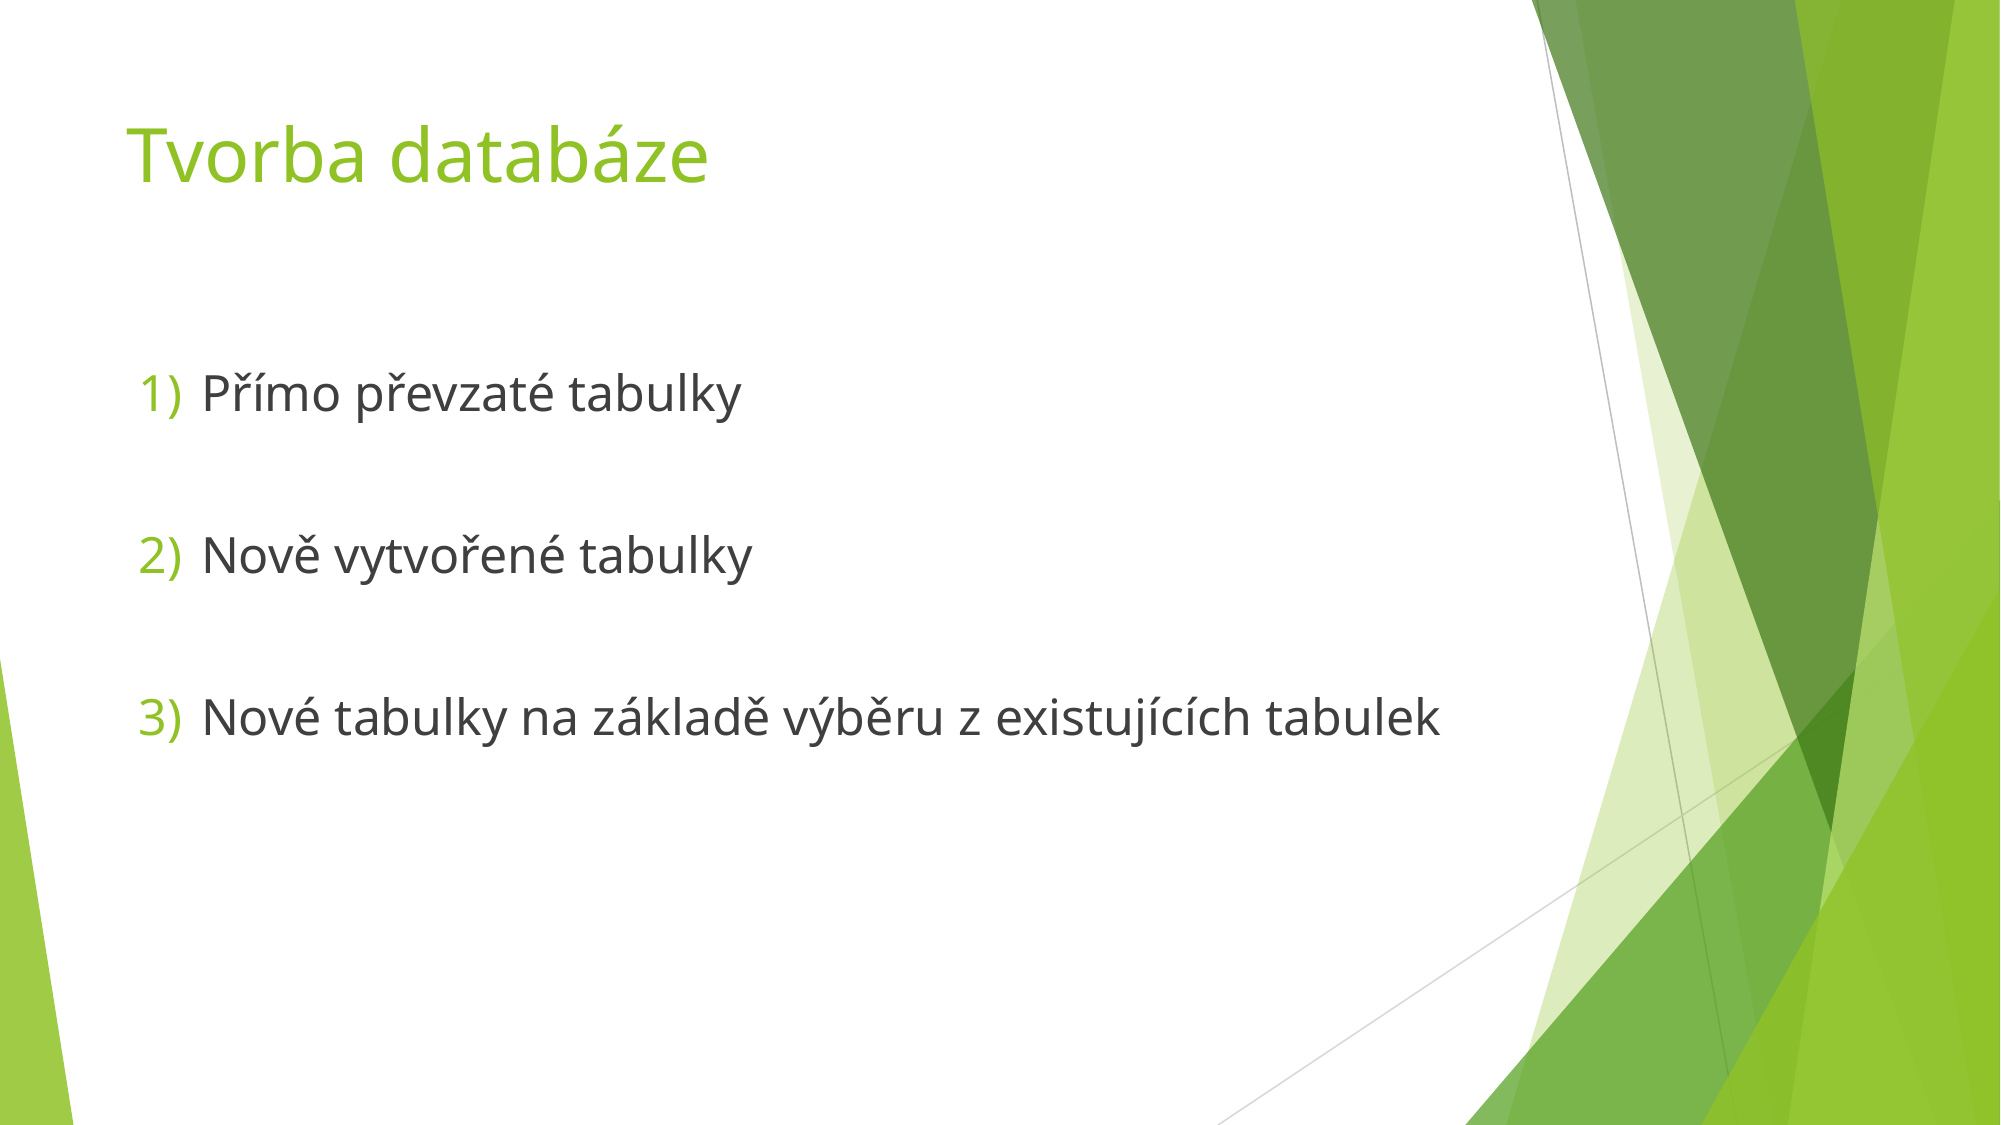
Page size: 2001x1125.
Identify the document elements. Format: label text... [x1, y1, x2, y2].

title Tvorba databáze [111, 99, 1522, 317]
list Přímo převzaté tabulky Nově vytvořené tabulky Nové tabulky na základě výběru z existujících tabulek [111, 354, 1522, 992]
